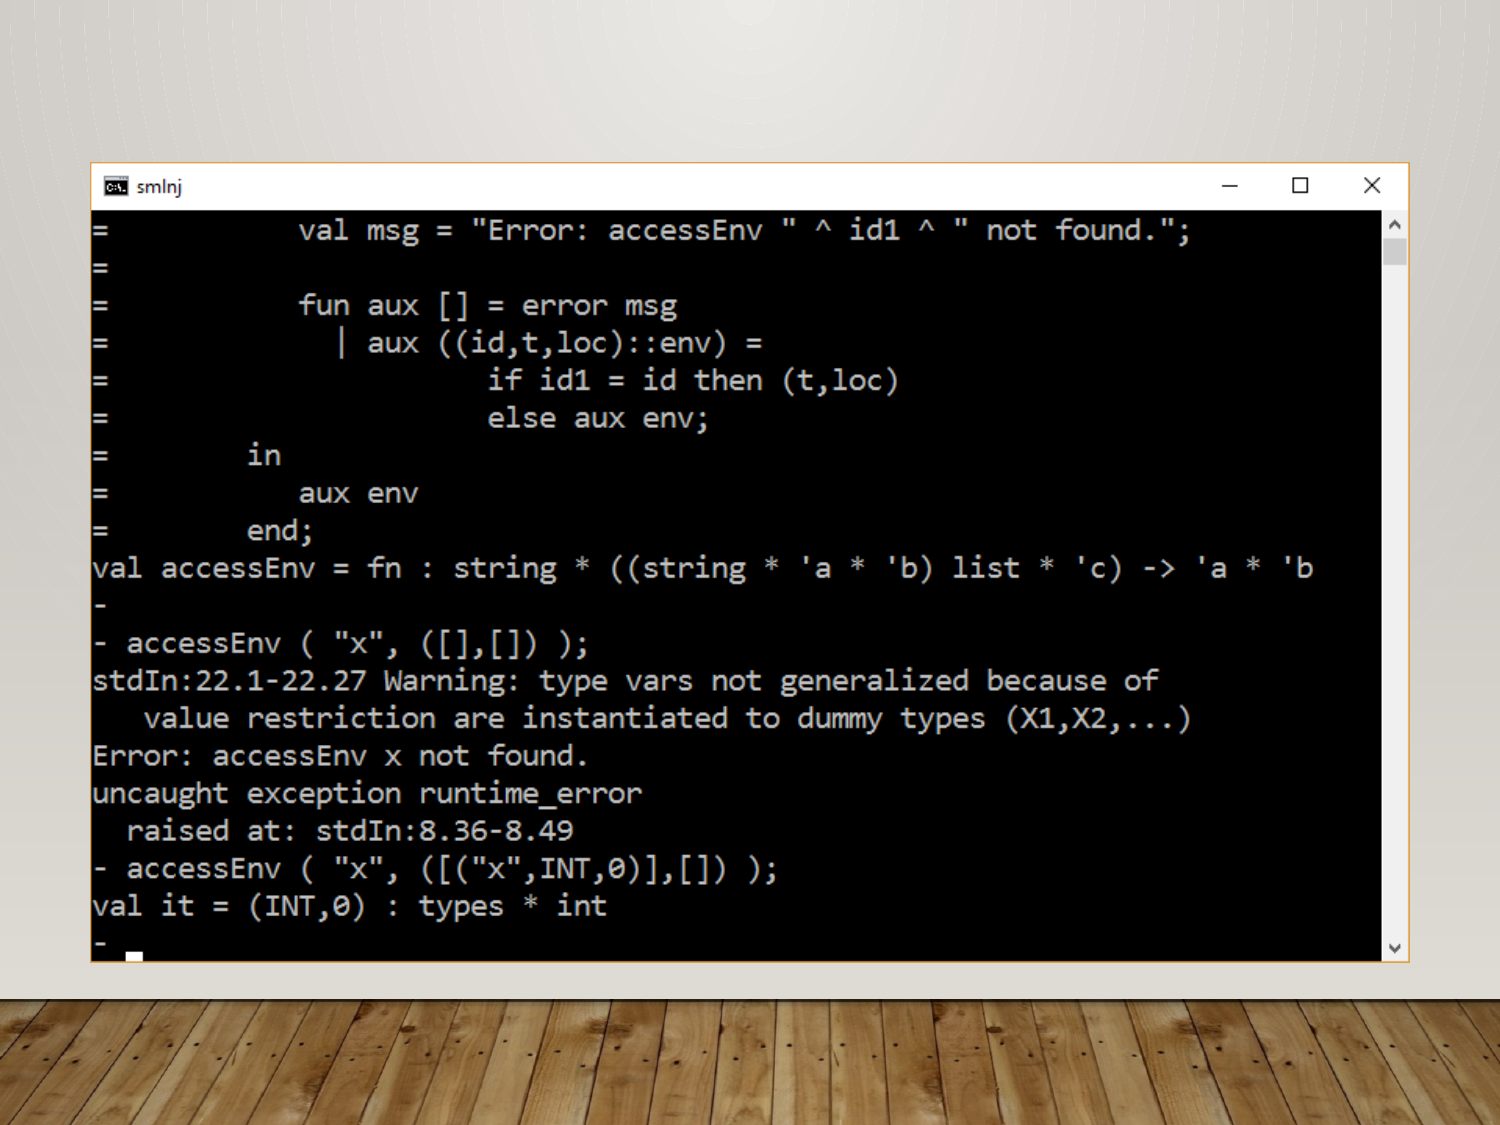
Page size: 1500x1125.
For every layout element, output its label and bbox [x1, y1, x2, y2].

picture [90, 162, 1410, 963]
picture [0, 999, 1500, 1125]
